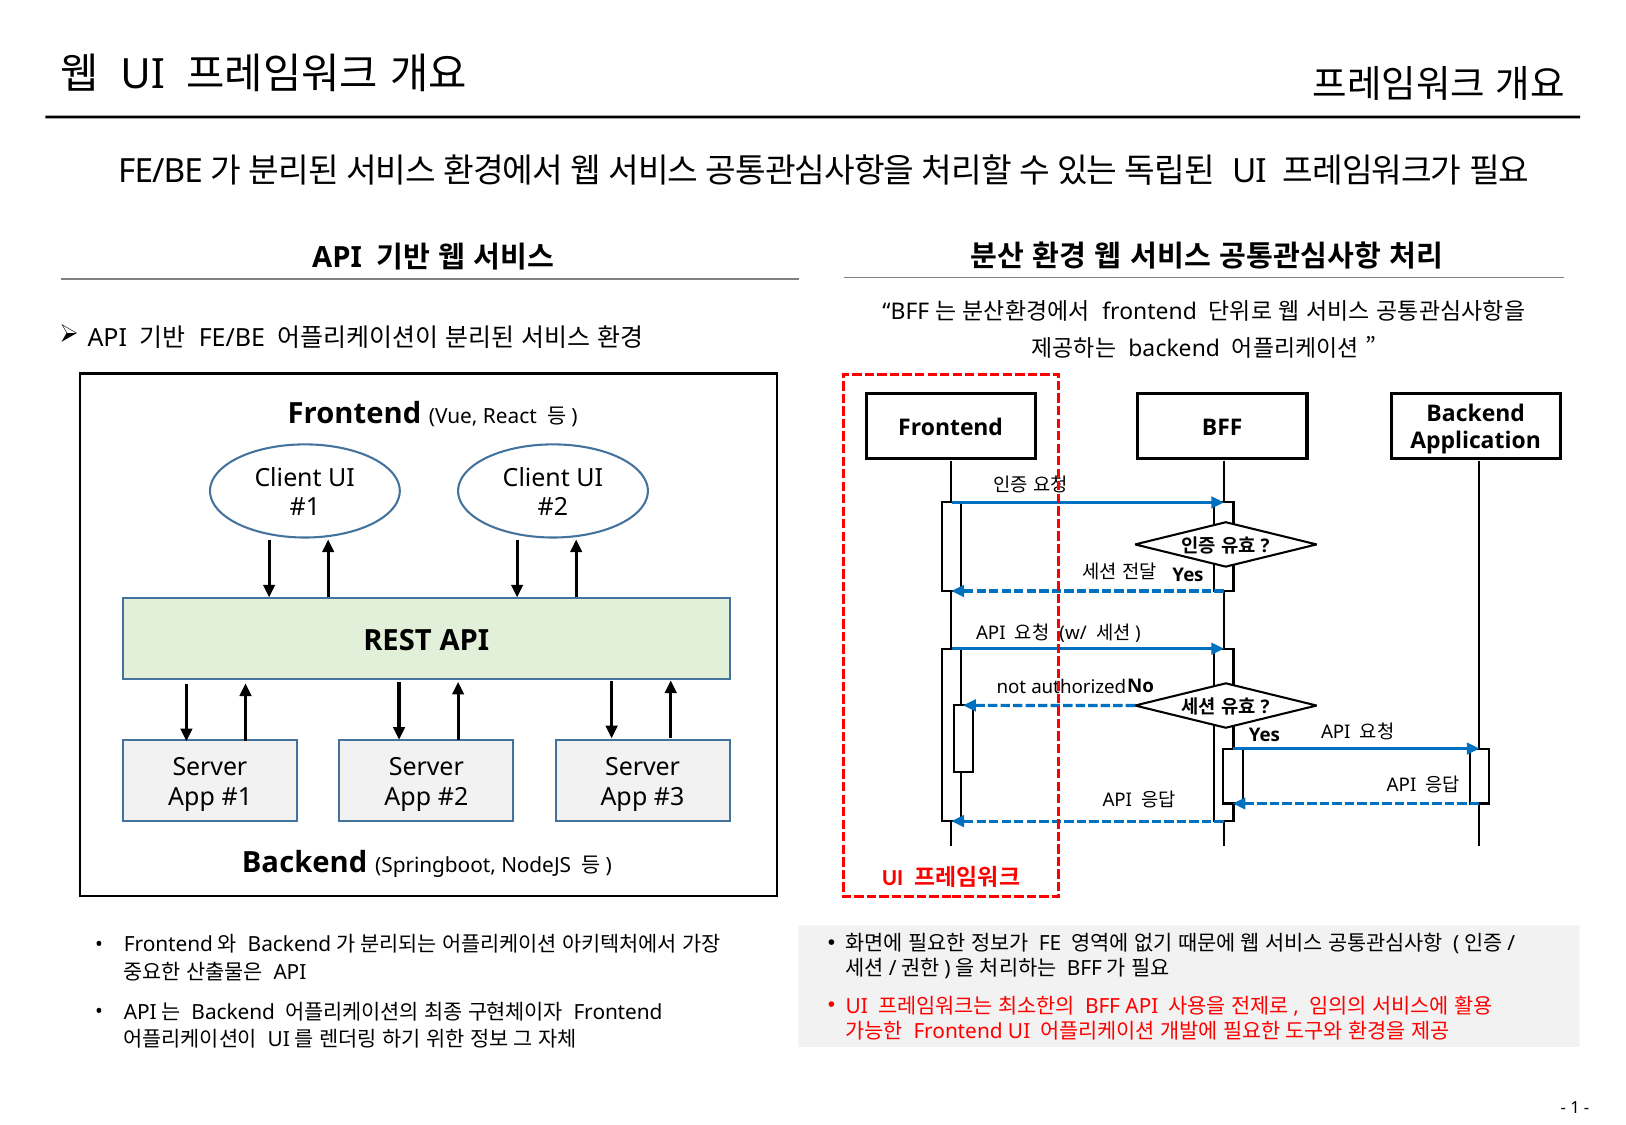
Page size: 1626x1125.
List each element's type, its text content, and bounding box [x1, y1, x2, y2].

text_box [61, 229, 799, 279]
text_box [399, 682, 459, 740]
text_box “BFF는 분산환경에서 frontend 단위로 웹 서비스 공통관심사항을 제공하는 backend 어플리케이션 ” [844, 278, 1564, 369]
text_box UI 프레임워크 [843, 373, 1060, 898]
text_box API 기반 FE/BE 어플리케이션이 분리된 서비스 환경 [44, 314, 683, 360]
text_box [950, 460, 1479, 846]
text_box 화면에 필요한 정보가 FE 영역에 없기 때문에 웹 서비스 공통관심사항 (인증/세션/권한)을 처리하는 BFF가 필요 UI 프레임워크는 최소한의 BFF API 사용을 전제로, 임의의 서비스에 활용 가능한 Frontend UI 어플리케이션 개발에 필요한 도구와 환경을 제공 [798, 925, 1580, 1047]
text_box FE/BE가 분리된 서비스 환경에서 웹 서비스 공통관심사항을 처리할 수 있는 독립된 UI 프레임워크가 필요 [52, 134, 1604, 197]
title 웹 UI 프레임워크 개요 [45, 46, 1112, 106]
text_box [269, 539, 329, 598]
text_box [79, 372, 778, 897]
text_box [611, 680, 671, 739]
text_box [843, 227, 1564, 278]
list 프레임워크 개요 [1112, 46, 1580, 106]
text_box Backend (Springboot, NodeJS 등) [221, 834, 632, 887]
text_box Frontend와 Backend가 분리되는 어플리케이션 아키텍처에서 가장 중요한 산출물은 API API는 Backend 어플리케이션의 최종 구현체이자 Frontend 어플리케이션이 UI를 렌더링 하기 위한 정보 그 자체 [80, 920, 777, 1059]
text_box BFF [1137, 392, 1308, 460]
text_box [517, 539, 577, 598]
text_box Frontend (Vue, React 등) [257, 385, 608, 438]
text_box Backend Application [1390, 392, 1561, 460]
text_box [1479, 748, 1490, 805]
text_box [186, 683, 246, 742]
